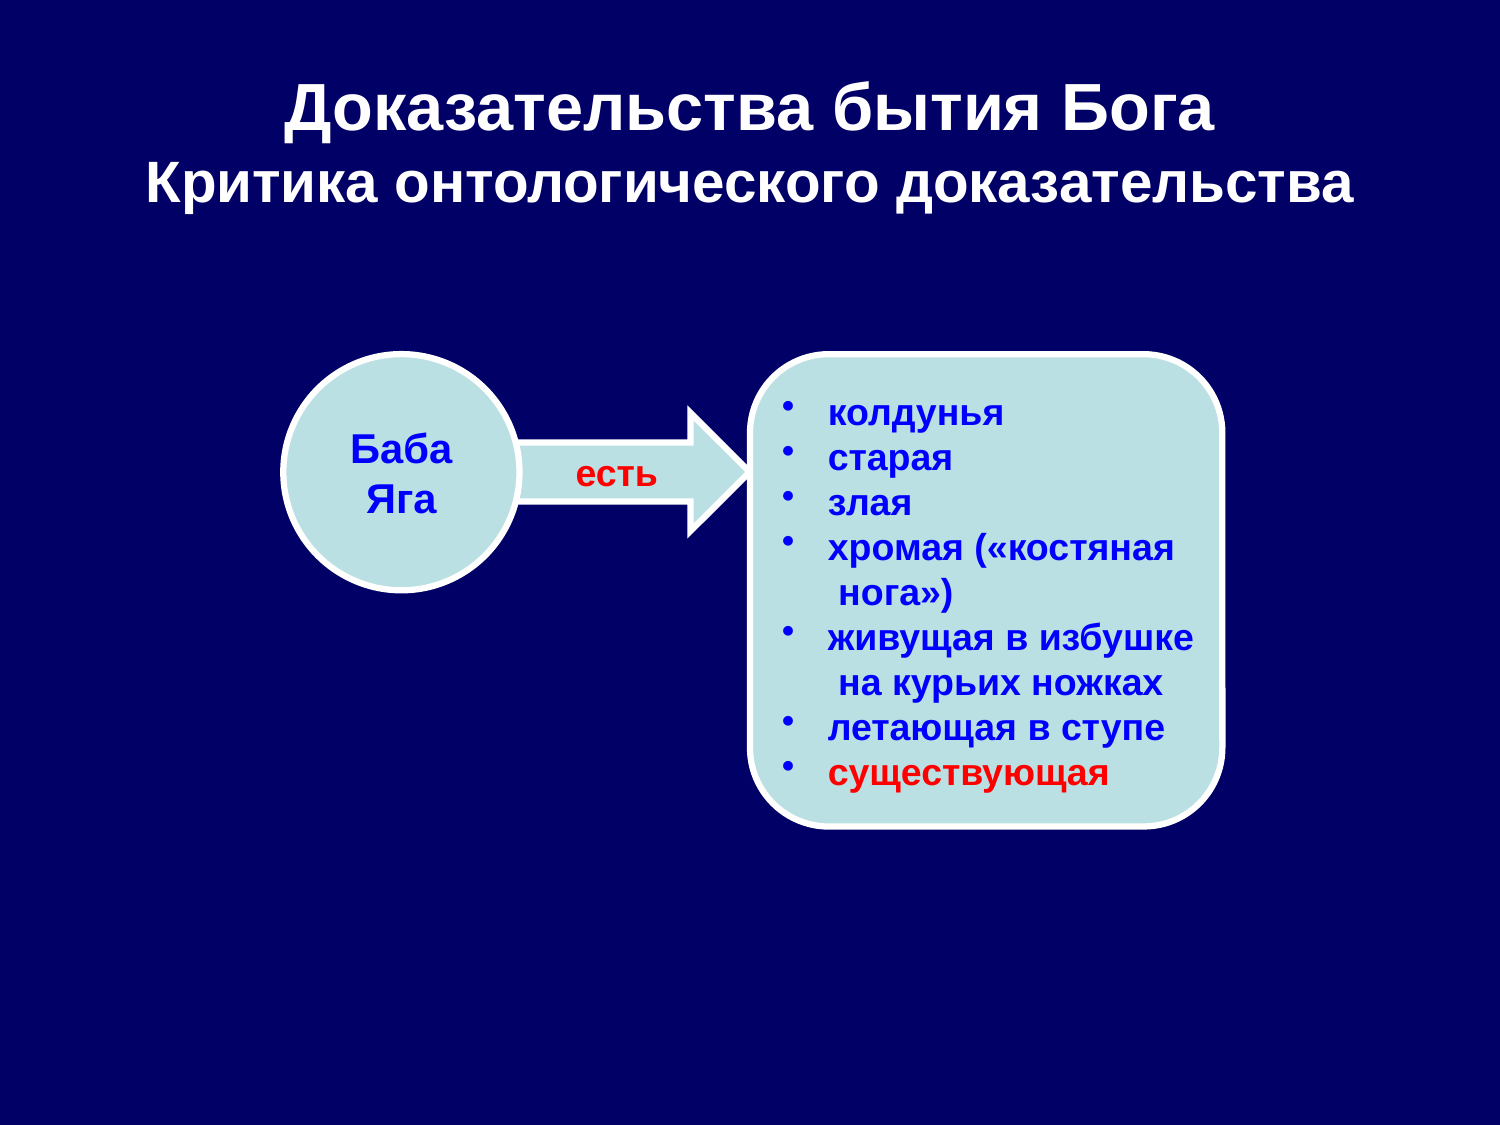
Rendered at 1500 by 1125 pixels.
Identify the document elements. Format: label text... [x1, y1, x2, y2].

title Доказательства бытия Бога Критика онтологического доказательства [74, 44, 1426, 234]
text_box Баба Яга [283, 354, 520, 591]
text_box колдунья старая злая хромая («костяная нога») живущая в избушке на курьих ножках летающая в ступе существующая [750, 354, 1223, 827]
text_box есть [516, 412, 750, 531]
